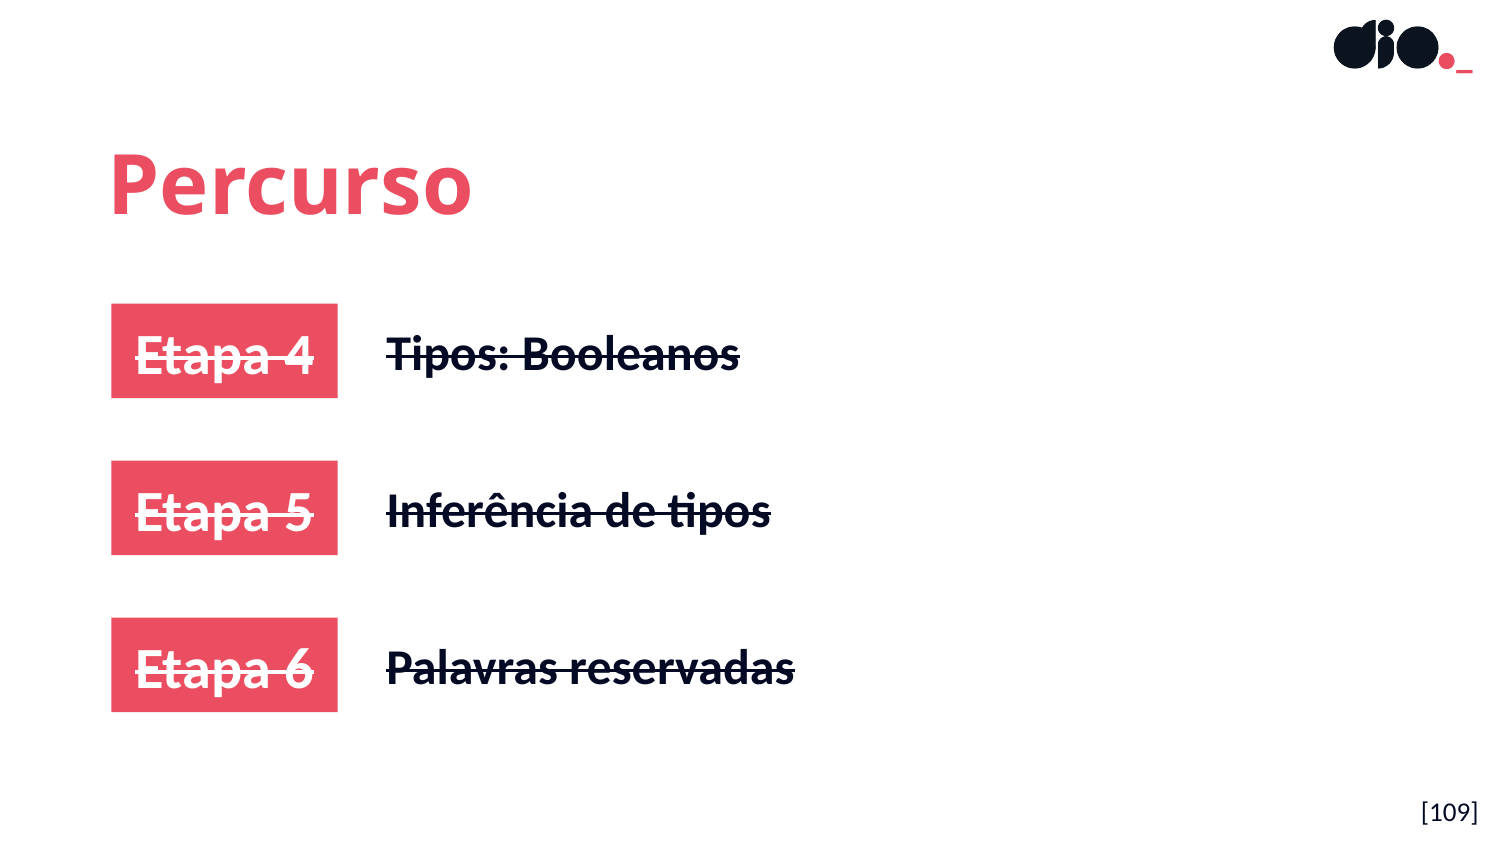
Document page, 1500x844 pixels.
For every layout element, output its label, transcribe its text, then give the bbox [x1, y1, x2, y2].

picture [1333, 19, 1473, 74]
text_box Inferência de tipos [371, 470, 1384, 546]
slide_number [109] [1403, 779, 1494, 844]
text_box Etapa 4 [111, 303, 338, 399]
text_box Etapa 5 [111, 460, 338, 556]
text_box Tipos: Booleanos [371, 313, 1384, 389]
text_box Palavras reservadas [371, 627, 1384, 703]
text_box Percurso [92, 104, 1309, 243]
text_box Etapa 6 [111, 617, 338, 713]
